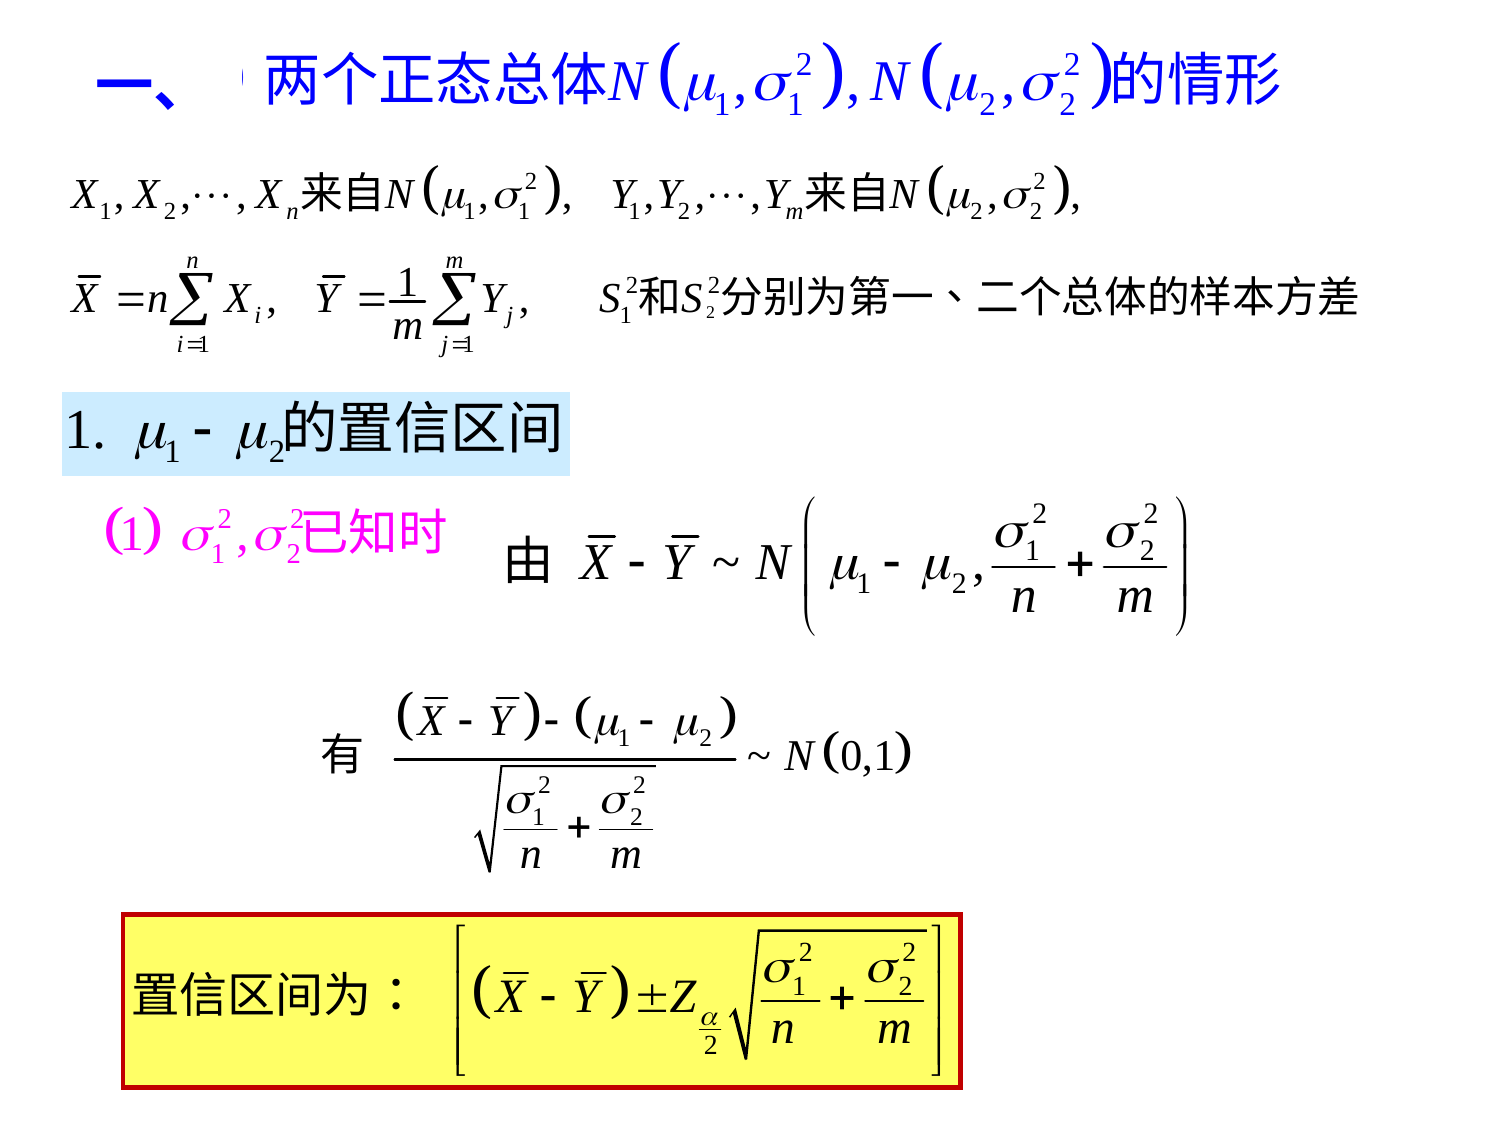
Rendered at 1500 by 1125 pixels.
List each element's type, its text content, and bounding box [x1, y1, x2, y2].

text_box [135, 33, 1294, 140]
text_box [314, 685, 915, 881]
text_box 一、 [64, 40, 130, 126]
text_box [61, 391, 570, 477]
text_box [98, 496, 454, 580]
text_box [501, 484, 1205, 649]
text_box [61, 159, 1367, 366]
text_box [124, 916, 959, 1086]
